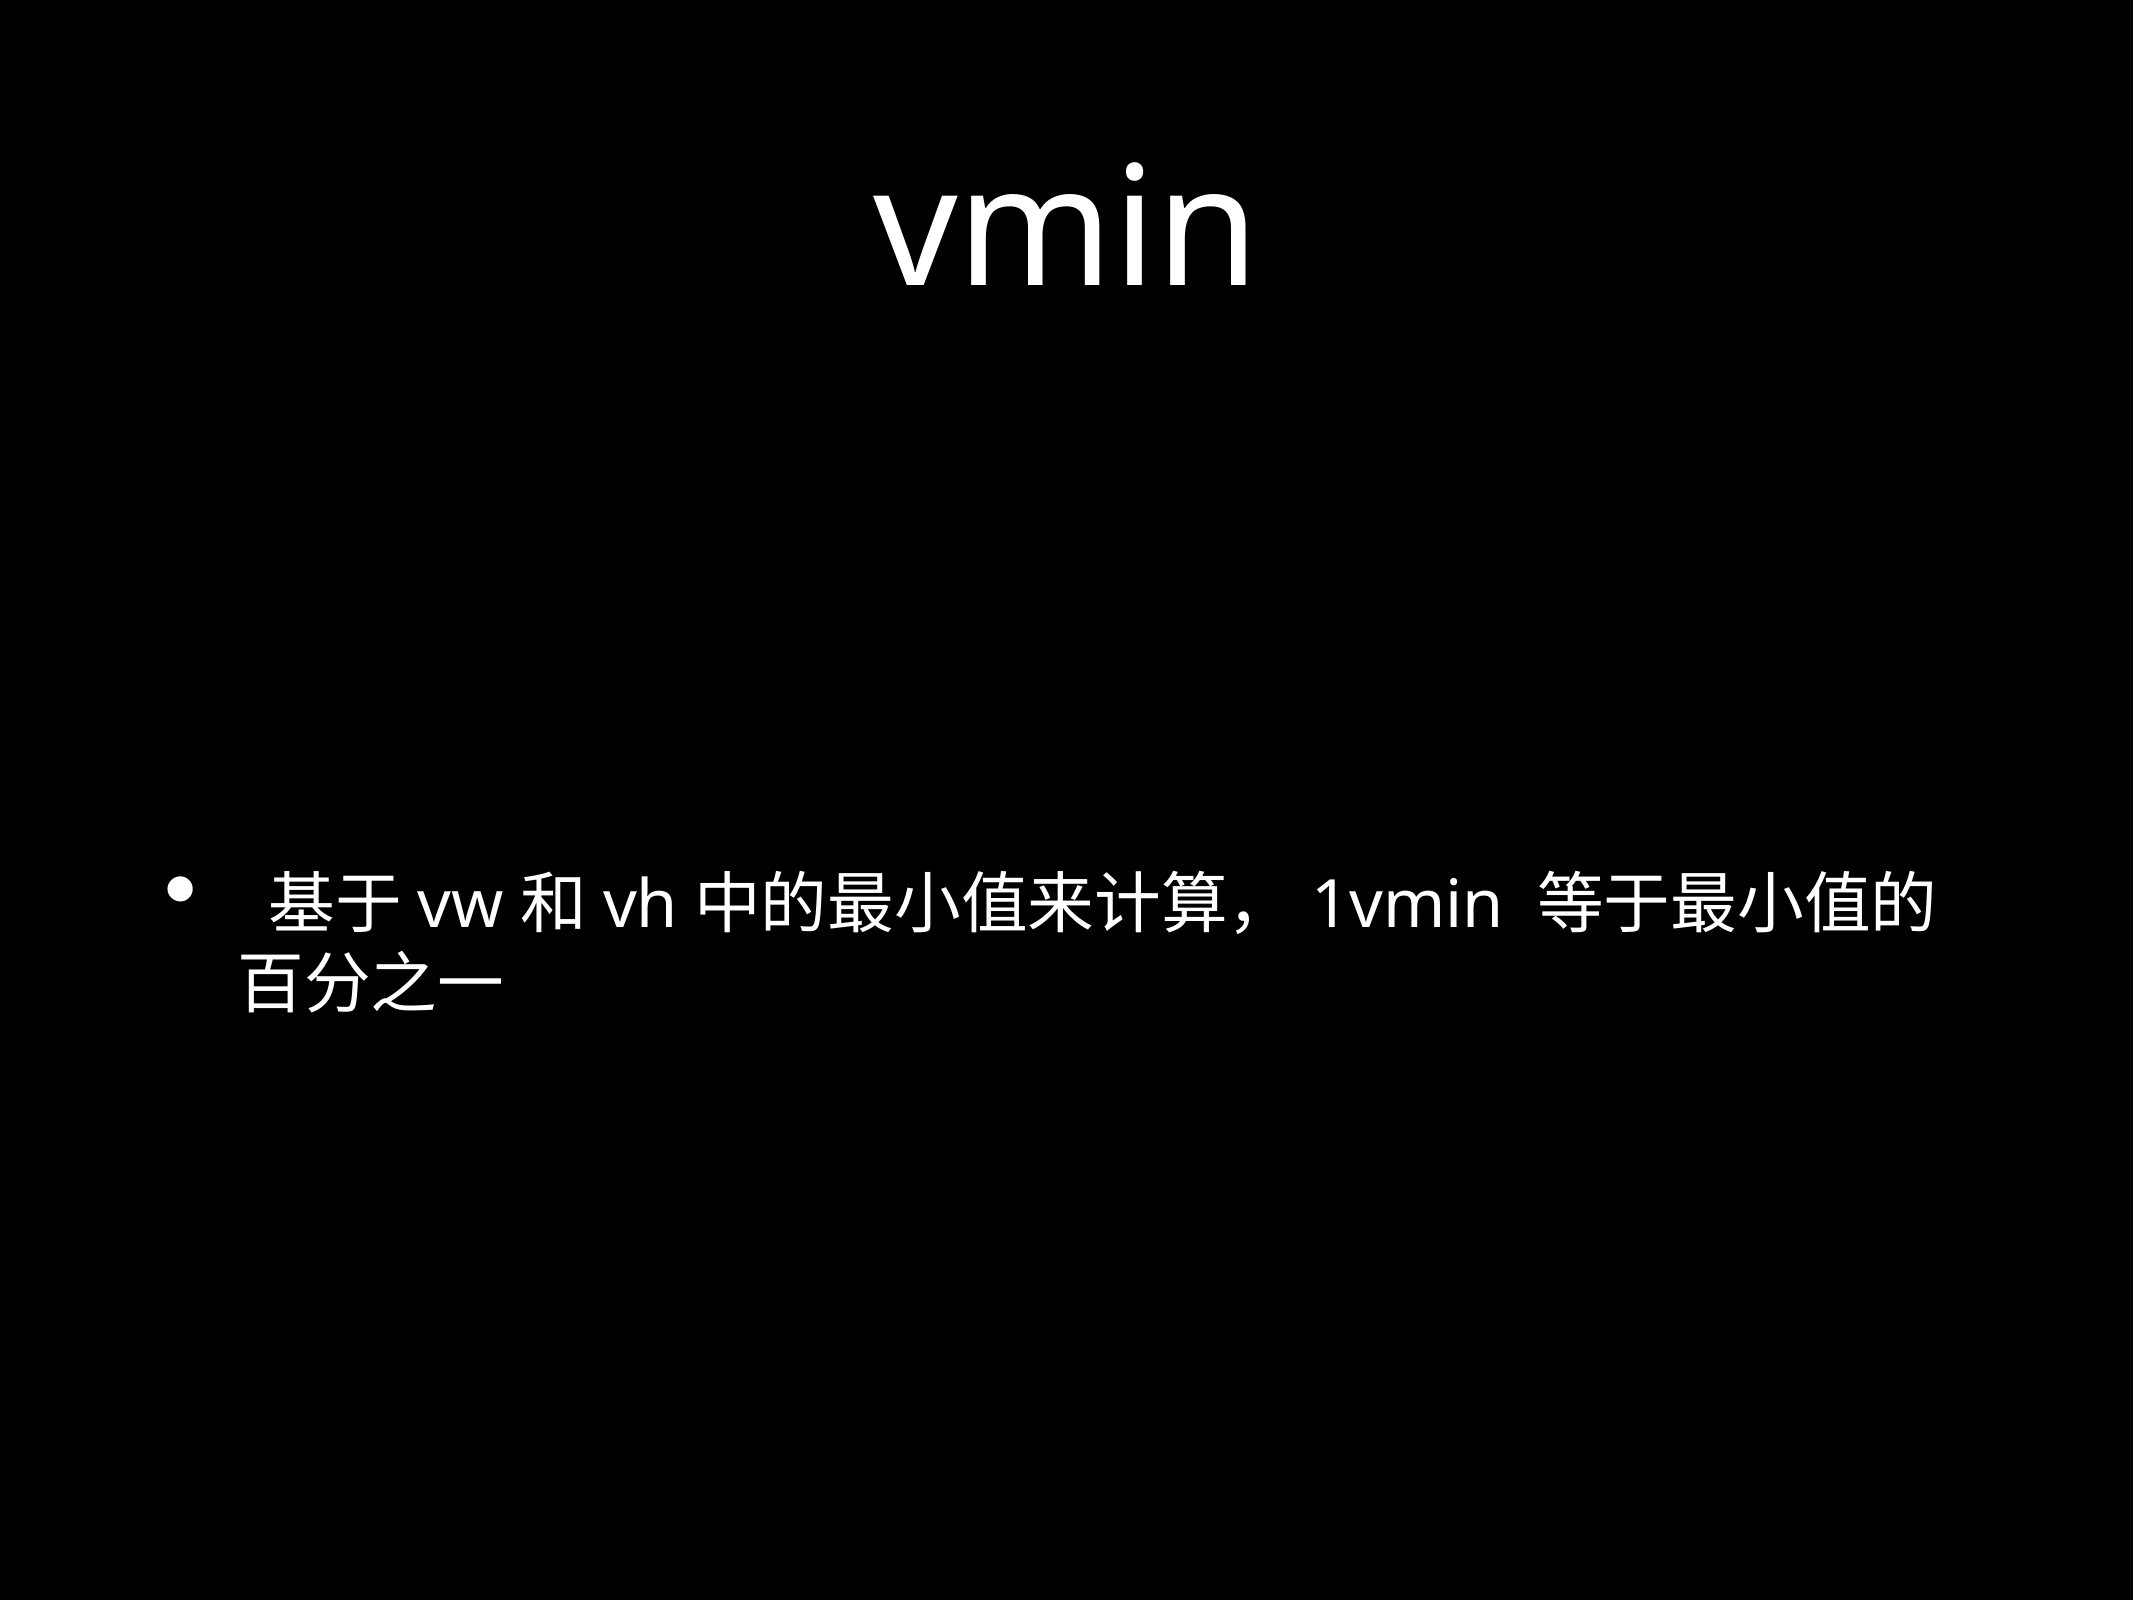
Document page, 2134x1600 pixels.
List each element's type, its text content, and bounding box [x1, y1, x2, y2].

list 基于vw和vh中的最小值来计算，1vmin 等于最小值的百分之一 [155, 424, 1978, 1457]
title vmin [155, 41, 1978, 397]
